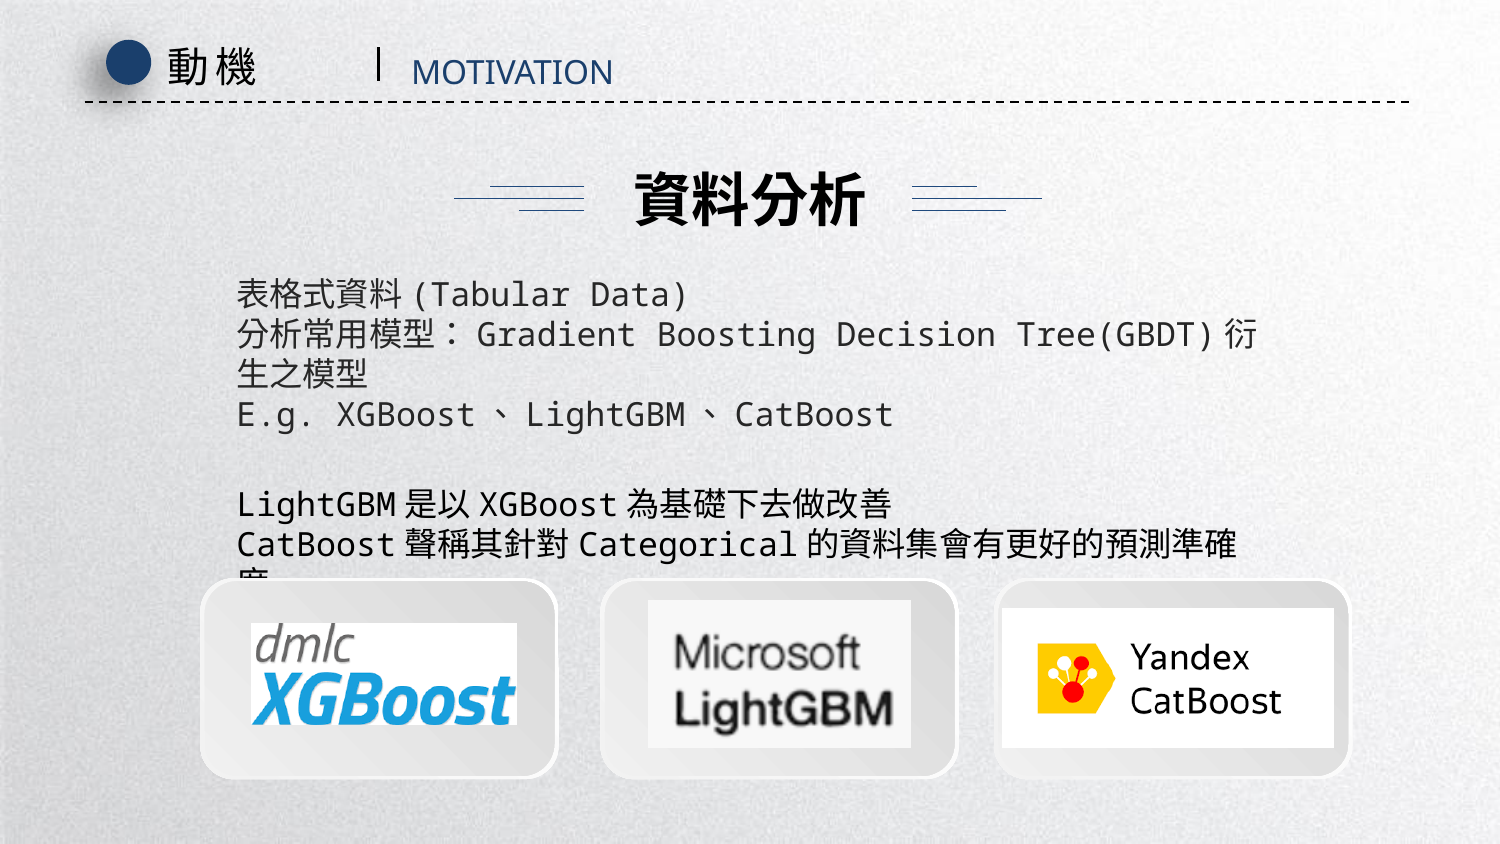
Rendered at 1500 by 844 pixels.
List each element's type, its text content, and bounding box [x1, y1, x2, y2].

picture [0, 0, 1500, 844]
text_box 資料分析 [560, 218, 940, 234]
text_box 資料分析 [560, 163, 940, 185]
text_box [104, 37, 152, 87]
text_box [199, 577, 559, 780]
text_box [993, 577, 1353, 780]
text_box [454, 186, 1042, 211]
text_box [600, 577, 960, 780]
text_box MOTIVATION [396, 43, 630, 99]
text_box 表格式資料(Tabular Data) 分析常用模型：Gradient Boosting Decision Tree(GBDT)衍生之模型 E.g. XGBoost、LightGBM、CatBoost LightGBM是以XGBoost為基礎下去做改善 CatBoost聲稱其針對Categorical的資料集會有更好的預測準確度 [236, 273, 1264, 628]
text_box 動機 [152, 33, 273, 99]
